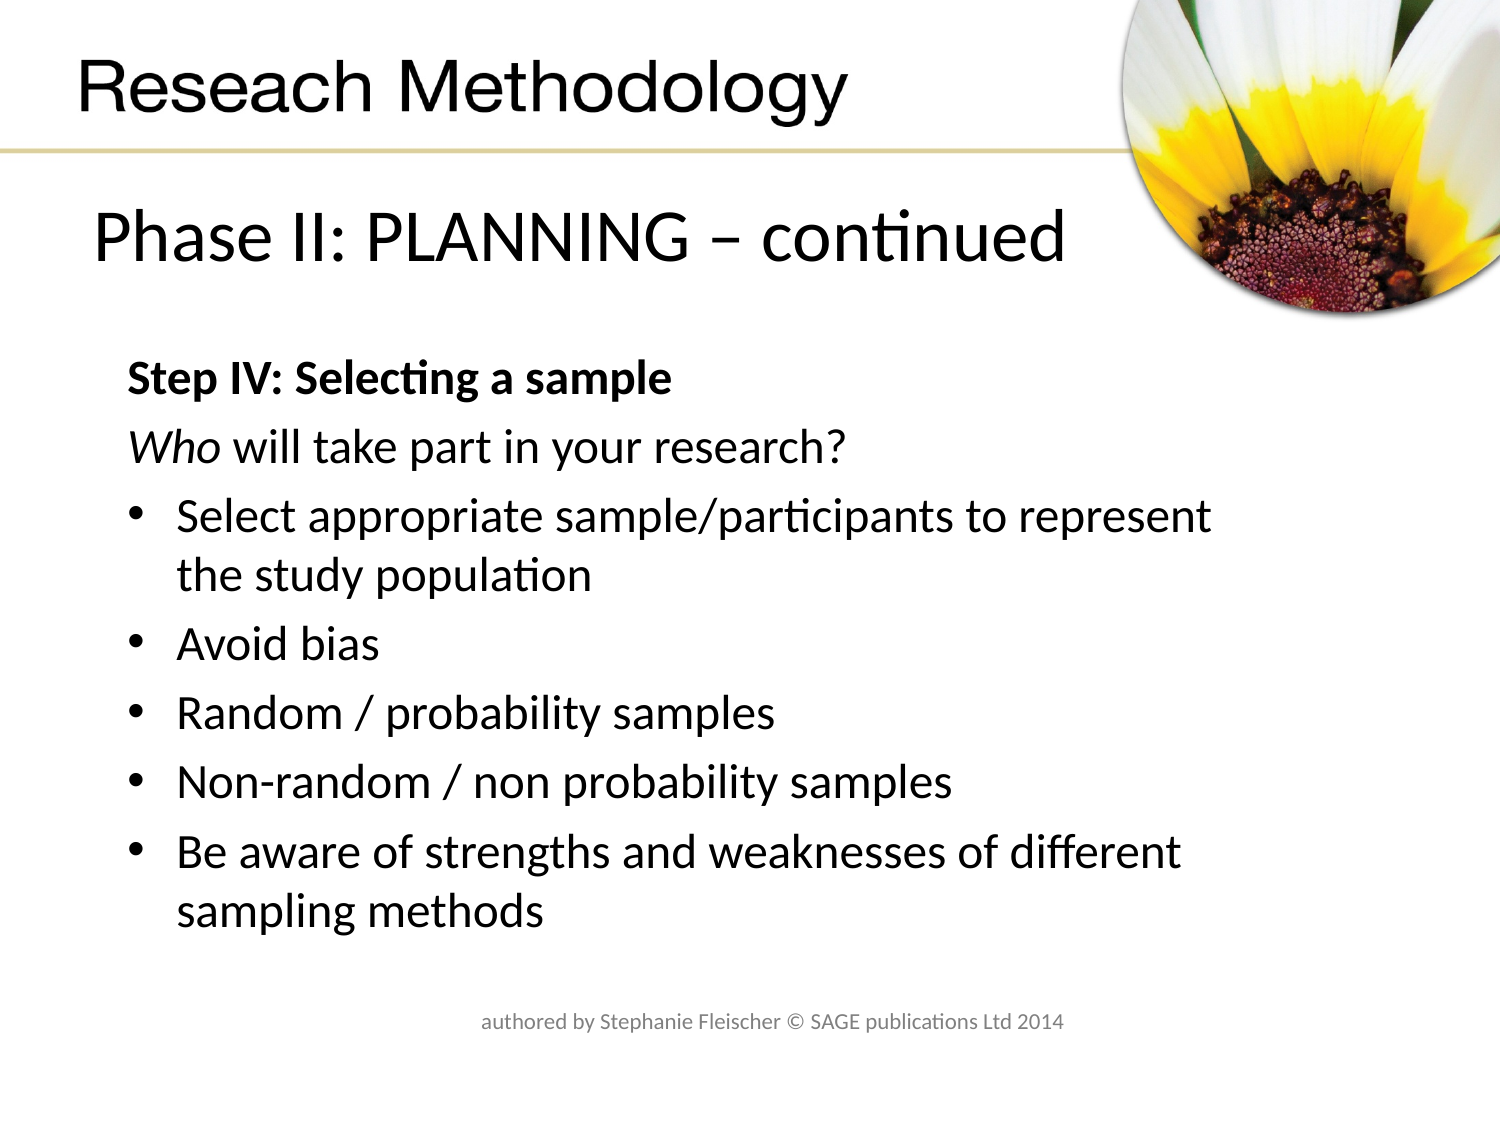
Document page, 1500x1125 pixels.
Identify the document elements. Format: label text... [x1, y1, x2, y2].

title Phase II: PLANNING – continued [24, 149, 1138, 313]
text_box authored by Stephanie Fleischer © SAGE publications Ltd 2014 [466, 999, 1163, 1042]
list Step IV: Selecting a sample Who will take part in your research? Select appropriate sample/participants to represent the study population Avoid bias Random / probability samples Non-random / non probability samples Be aware of strengths and weaknesses of different sampling methods [112, 337, 1263, 950]
picture [0, 0, 1500, 1125]
